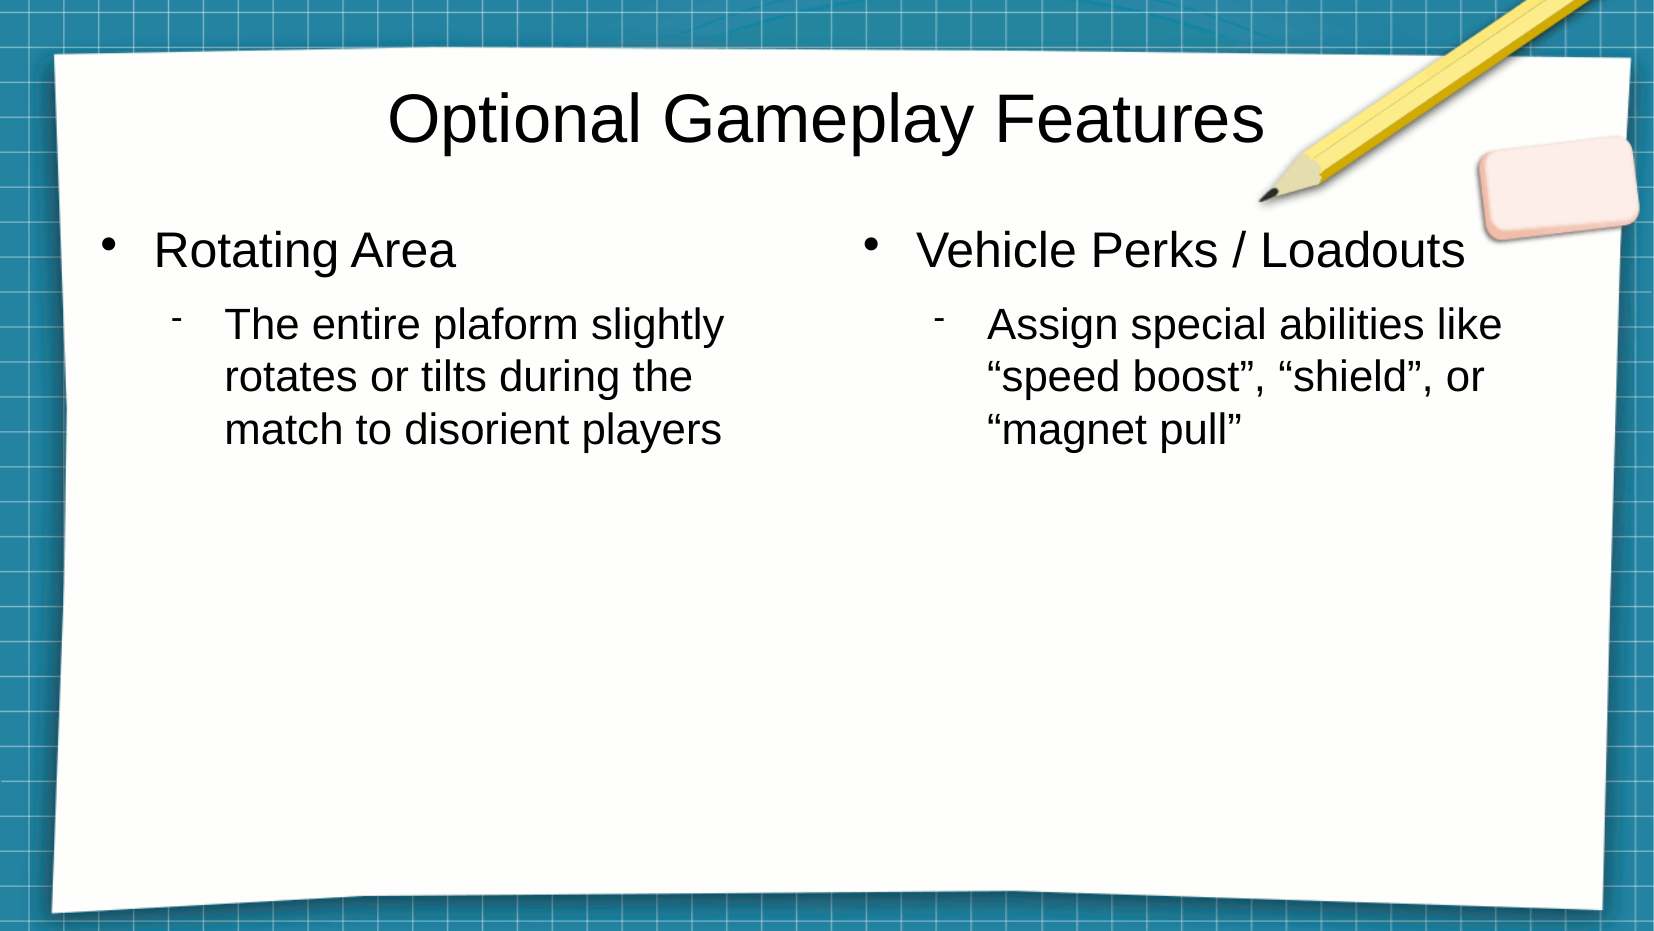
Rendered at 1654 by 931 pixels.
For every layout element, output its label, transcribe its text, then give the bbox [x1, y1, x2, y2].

picture [0, 0, 1654, 931]
title Optional Gameplay Features [82, 37, 1571, 193]
list Vehicle Perks / Loadouts Assign special abilities like “speed boost”, “shield”, or “magnet pull” [845, 217, 1572, 757]
list Rotating Area The entire plaform slightly rotates or tilts during the match to disorient players [82, 217, 809, 757]
